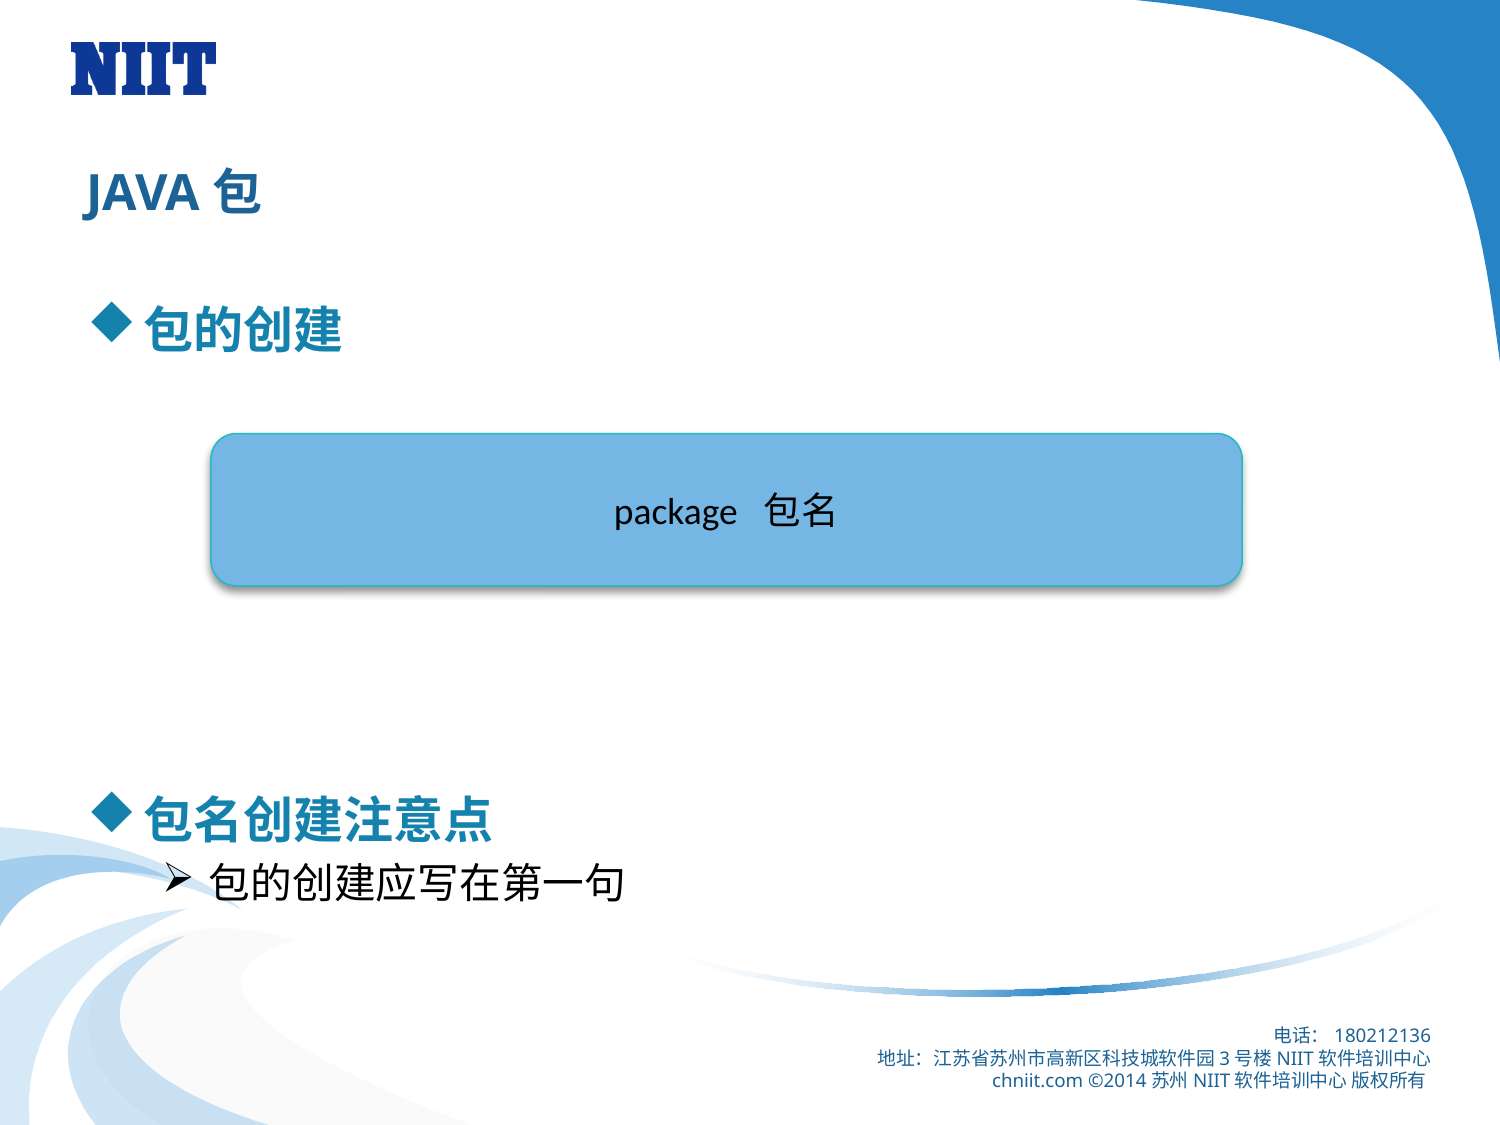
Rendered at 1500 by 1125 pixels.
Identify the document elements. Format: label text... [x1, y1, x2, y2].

list 包的创建 包名创建注意点 包的创建应写在第一句 [72, 291, 1425, 983]
title JAVA包 [71, 131, 1422, 250]
picture [71, 42, 216, 95]
text_box package 包名 [210, 432, 1243, 587]
